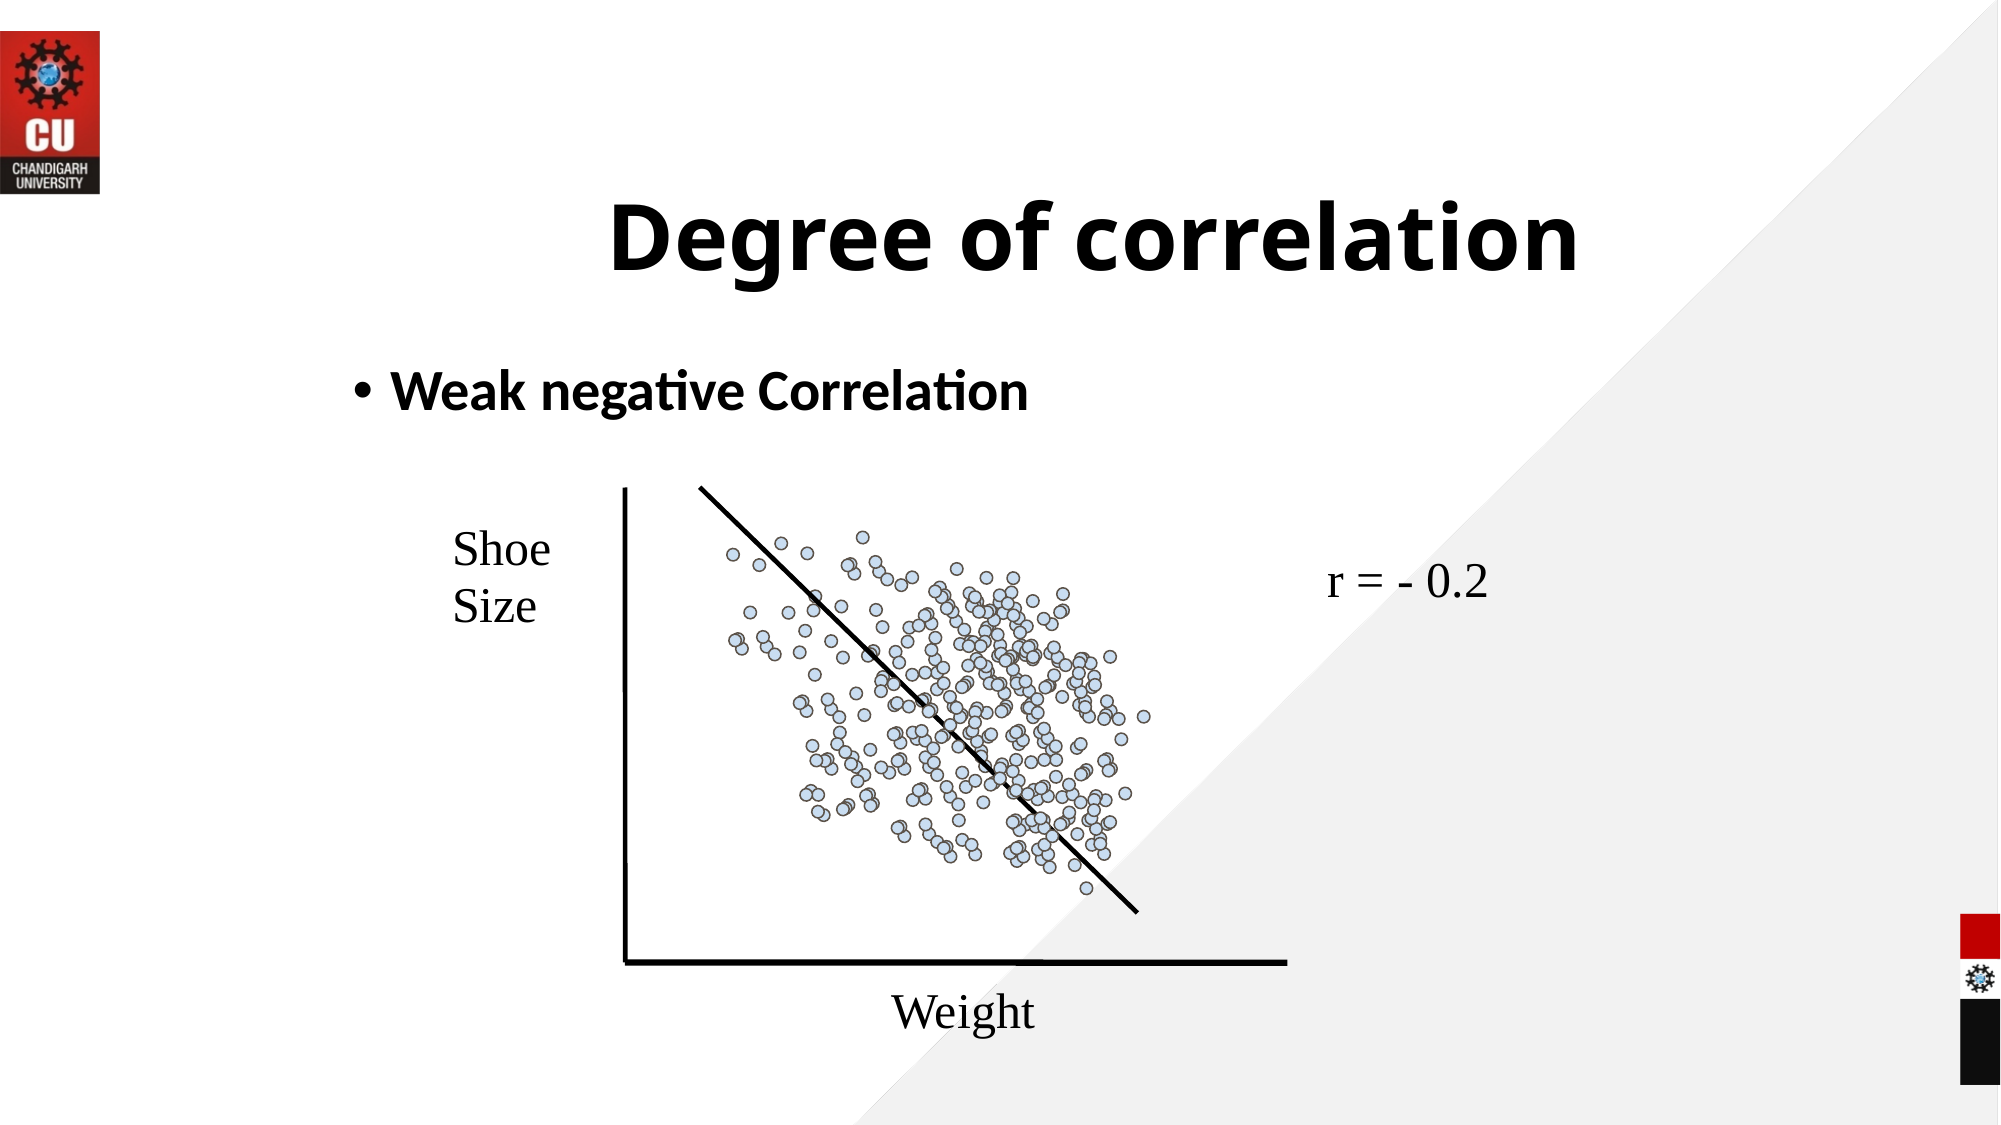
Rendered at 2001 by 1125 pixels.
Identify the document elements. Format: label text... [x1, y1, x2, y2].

text_box [928, 653, 942, 666]
text_box [1080, 766, 1090, 779]
text_box [1066, 788, 1079, 801]
text_box [1062, 778, 1076, 791]
text_box [952, 740, 965, 753]
text_box [949, 615, 963, 628]
text_box [955, 680, 969, 694]
text_box [1010, 841, 1023, 855]
text_box [905, 571, 919, 584]
text_box [728, 634, 742, 647]
text_box [978, 625, 992, 637]
text_box [974, 745, 988, 754]
text_box [846, 557, 857, 571]
text_box [808, 668, 822, 682]
text_box [851, 761, 863, 774]
text_box [793, 646, 806, 659]
text_box [906, 793, 919, 807]
text_box [821, 693, 834, 706]
text_box [972, 605, 986, 619]
text_box [1112, 762, 1118, 775]
text_box [993, 772, 1007, 785]
text_box [874, 684, 888, 698]
text_box [1041, 790, 1055, 803]
text_box [1103, 752, 1114, 764]
text_box [735, 642, 749, 655]
text_box [979, 635, 992, 648]
text_box [1021, 787, 1035, 801]
text_box [1022, 685, 1036, 698]
text_box [1010, 857, 1023, 868]
text_box [1033, 726, 1041, 739]
text_box [993, 762, 1007, 773]
text_box [890, 696, 904, 710]
text_box [910, 737, 920, 746]
text_box [1019, 675, 1032, 688]
text_box [1062, 806, 1076, 819]
text_box [1087, 793, 1101, 805]
text_box [998, 687, 1011, 700]
text_box [1052, 662, 1059, 668]
text_box [1019, 654, 1026, 662]
text_box [943, 690, 957, 704]
title Degree of correlation [425, 174, 1700, 303]
text_box [1046, 829, 1059, 843]
text_box [952, 798, 965, 811]
text_box [918, 666, 932, 679]
text_box [934, 581, 947, 589]
text_box [944, 850, 957, 863]
text_box [760, 640, 773, 653]
text_box [978, 670, 992, 680]
text_box [1044, 679, 1055, 692]
text_box [963, 587, 976, 600]
text_box [1081, 763, 1093, 776]
text_box [963, 727, 971, 740]
text_box [1074, 737, 1087, 751]
text_box [984, 728, 998, 741]
text_box [858, 708, 871, 722]
text_box [928, 585, 942, 598]
text_box [864, 799, 877, 813]
text_box [1028, 783, 1038, 797]
text_box [898, 762, 911, 776]
text_box [929, 631, 942, 645]
text_box [931, 666, 944, 679]
text_box [818, 809, 830, 822]
text_box [1000, 700, 1013, 710]
text_box [843, 798, 855, 811]
text_box [844, 757, 858, 771]
text_box [892, 726, 903, 740]
text_box [968, 774, 982, 788]
text_box [824, 703, 838, 716]
text_box [898, 820, 907, 833]
text_box [1012, 640, 1024, 654]
text_box [865, 788, 876, 799]
text_box [891, 754, 904, 768]
text_box [898, 830, 911, 843]
text_box [1100, 695, 1114, 708]
text_box [896, 752, 907, 765]
text_box [1047, 669, 1061, 682]
text_box [919, 793, 932, 805]
text_box [876, 620, 889, 634]
text_box [874, 674, 888, 686]
text_box [1016, 734, 1030, 747]
text_box [987, 614, 1001, 627]
text_box [998, 677, 1007, 690]
text_box [958, 623, 971, 636]
text_box [1043, 647, 1051, 660]
text_box [850, 751, 859, 762]
text_box [1103, 815, 1117, 829]
text_box [800, 705, 813, 718]
text_box [982, 731, 993, 743]
text_box [851, 774, 864, 788]
text_box [841, 801, 852, 814]
text_box [821, 754, 831, 768]
text_box [1072, 666, 1086, 680]
text_box [1005, 650, 1018, 662]
text_box [869, 555, 882, 569]
text_box [996, 607, 1009, 620]
text_box [830, 737, 844, 751]
text_box [1074, 768, 1088, 781]
text_box [925, 643, 938, 657]
text_box [980, 621, 994, 630]
text_box [927, 703, 938, 716]
text_box [1012, 742, 1025, 751]
text_box [1082, 814, 1090, 827]
text_box [944, 840, 953, 853]
text_box [1031, 843, 1042, 856]
text_box [912, 619, 925, 632]
text_box [1000, 703, 1011, 716]
text_box [1019, 646, 1027, 658]
text_box [799, 695, 809, 707]
text_box [923, 607, 934, 620]
text_box [874, 761, 888, 774]
text_box [1029, 639, 1038, 651]
text_box [1090, 789, 1103, 800]
text_box [877, 670, 890, 680]
text_box [1009, 726, 1023, 739]
text_box [1029, 824, 1039, 833]
text_box [1010, 673, 1022, 680]
text_box [955, 833, 969, 847]
text_box [892, 656, 906, 669]
text_box [922, 828, 936, 841]
text_box [1026, 650, 1040, 664]
text_box [1017, 850, 1030, 863]
text_box [912, 784, 925, 797]
text_box [1049, 770, 1063, 784]
text_box [968, 848, 982, 861]
text_box [1070, 742, 1083, 755]
text_box [918, 734, 932, 747]
text_box [1001, 597, 1015, 610]
text_box [1137, 710, 1150, 723]
text_box [1107, 705, 1117, 715]
text_box [1071, 827, 1084, 841]
text_box [1009, 622, 1020, 631]
text_box [858, 768, 871, 782]
text_box [1115, 733, 1128, 746]
text_box [809, 590, 822, 603]
text_box [856, 531, 869, 544]
text_box [805, 784, 817, 791]
text_box [970, 652, 983, 661]
text_box [891, 821, 904, 835]
text_box [995, 705, 1008, 718]
text_box [1085, 838, 1097, 852]
text_box [962, 676, 974, 688]
text_box [864, 743, 877, 757]
text_box [947, 703, 952, 713]
text_box [1022, 818, 1030, 831]
text_box [1014, 688, 1023, 696]
text_box [1085, 681, 1097, 694]
text_box [1041, 732, 1054, 745]
text_box [1085, 813, 1098, 825]
text_box [980, 571, 993, 585]
picture [0, 0, 2001, 1125]
text_box [947, 606, 959, 619]
text_box [1093, 832, 1107, 841]
text_box [1049, 740, 1062, 753]
text_box [975, 639, 987, 653]
text_box [824, 634, 838, 648]
text_box [983, 605, 994, 619]
text_box [937, 677, 950, 690]
text_box [810, 754, 823, 767]
text_box [981, 706, 993, 720]
text_box [1007, 609, 1020, 622]
text_box [1118, 787, 1132, 800]
text_box [915, 724, 928, 738]
text_box [799, 788, 813, 802]
text_box [887, 728, 901, 741]
text_box [918, 609, 932, 622]
text_box [930, 768, 944, 782]
text_box [925, 617, 938, 630]
text_box [1020, 620, 1034, 633]
text_box [991, 650, 999, 663]
text_box [943, 718, 957, 732]
text_box [866, 647, 877, 660]
text_box [1039, 681, 1052, 694]
text_box [880, 573, 894, 586]
text_box [943, 790, 957, 803]
text_box [1078, 700, 1092, 714]
text_box [919, 818, 932, 831]
text_box [1009, 753, 1023, 767]
text_box [868, 644, 880, 657]
text_box [955, 766, 969, 779]
text_box [1006, 815, 1019, 829]
text_box [906, 726, 918, 739]
text_box [936, 661, 950, 674]
text_box [927, 742, 940, 755]
text_box [965, 838, 978, 852]
text_box [848, 567, 861, 580]
text_box [1055, 690, 1069, 704]
text_box [756, 630, 770, 644]
text_box [953, 637, 965, 651]
text_box [1059, 816, 1070, 829]
text_box [935, 591, 948, 604]
text_box [1088, 678, 1102, 692]
text_box [901, 635, 914, 648]
text_box [968, 635, 979, 642]
text_box [983, 677, 994, 690]
text_box [1072, 656, 1086, 668]
text_box [726, 548, 740, 561]
text_box [971, 702, 984, 712]
text_box [1024, 755, 1038, 769]
text_box [993, 639, 1007, 650]
text_box [861, 649, 875, 663]
list Weak negative Correlation [337, 350, 1688, 1063]
text_box [793, 696, 806, 710]
text_box [1097, 712, 1111, 726]
text_box [1047, 641, 1061, 654]
text_box [999, 654, 1012, 667]
text_box [1112, 712, 1126, 726]
text_box [1005, 653, 1015, 666]
text_box [1006, 765, 1019, 778]
text_box [841, 559, 854, 572]
text_box [1074, 796, 1087, 809]
text_box [974, 656, 987, 670]
text_box [919, 751, 932, 764]
text_box r = - 0.2 [1312, 544, 1505, 617]
text_box [1089, 822, 1103, 836]
text_box [1072, 698, 1080, 712]
text_box [1003, 846, 1016, 860]
text_box [922, 764, 933, 774]
text_box [1025, 814, 1037, 827]
text_box [1055, 790, 1068, 804]
text_box [1009, 784, 1023, 797]
text_box [968, 706, 982, 717]
text_box [930, 835, 944, 849]
text_box [959, 780, 973, 794]
text_box [1056, 587, 1070, 601]
text_box [1050, 753, 1063, 767]
text_box Weight [876, 975, 1051, 1048]
text_box [1069, 817, 1075, 825]
text_box [1041, 848, 1055, 861]
text_box [993, 589, 1007, 602]
text_box [940, 780, 953, 794]
text_box [1080, 882, 1093, 895]
text_box [968, 716, 982, 729]
text_box [825, 763, 838, 776]
text_box [1034, 812, 1047, 825]
text_box [917, 782, 928, 796]
text_box [1036, 649, 1042, 661]
text_box [1074, 652, 1088, 663]
text_box [1023, 701, 1035, 715]
text_box [782, 606, 795, 620]
text_box [887, 677, 901, 691]
text_box [1026, 714, 1039, 724]
text_box [1035, 856, 1046, 866]
text_box [1097, 848, 1111, 861]
text_box [994, 647, 1007, 660]
text_box [1017, 840, 1026, 853]
text_box [1046, 814, 1051, 823]
text_box [889, 645, 902, 658]
text_box [1022, 640, 1035, 653]
text_box [1038, 838, 1051, 852]
text_box [1070, 676, 1083, 688]
text_box [849, 687, 863, 700]
text_box [960, 679, 971, 692]
text_box [1038, 822, 1051, 835]
text_box [888, 699, 900, 712]
text_box [952, 814, 966, 827]
text_box [1005, 586, 1018, 599]
text_box [978, 760, 992, 773]
text_box [993, 599, 1002, 609]
text_box [1082, 710, 1096, 723]
text_box [806, 739, 819, 753]
text_box [1103, 650, 1117, 664]
text_box [1066, 677, 1075, 690]
text_box [836, 803, 850, 816]
text_box [1078, 695, 1092, 703]
text_box [902, 700, 916, 713]
text_box [1051, 651, 1064, 664]
text_box [1037, 722, 1051, 735]
text_box [833, 710, 846, 724]
text_box [1013, 626, 1027, 639]
text_box [965, 600, 978, 613]
text_box [947, 599, 955, 608]
text_box [798, 624, 812, 638]
text_box [981, 660, 993, 673]
text_box [1100, 793, 1112, 807]
text_box [1015, 724, 1026, 737]
text_box [1045, 745, 1054, 756]
text_box [1102, 764, 1115, 777]
text_box [1013, 612, 1025, 625]
text_box [970, 735, 984, 748]
text_box [1026, 594, 1040, 608]
text_box [935, 730, 948, 744]
text_box [991, 628, 1004, 641]
text_box [774, 537, 788, 550]
text_box [835, 600, 848, 613]
text_box [768, 648, 782, 661]
text_box [734, 632, 745, 645]
text_box [974, 750, 988, 763]
text_box [1093, 837, 1107, 851]
text_box [836, 651, 850, 664]
text_box [1038, 753, 1051, 767]
text_box [1043, 861, 1056, 874]
text_box [1006, 663, 1020, 676]
text_box [1013, 824, 1026, 837]
text_box [1034, 782, 1048, 795]
text_box [807, 604, 820, 617]
text_box [811, 805, 825, 818]
text_box [839, 745, 852, 759]
text_box [1085, 657, 1097, 670]
text_box [1030, 692, 1044, 706]
text_box [930, 683, 944, 696]
text_box [942, 589, 951, 601]
text_box [977, 796, 990, 809]
text_box [987, 604, 997, 617]
text_box [1074, 685, 1088, 699]
text_box [895, 578, 908, 592]
text_box [915, 694, 929, 708]
text_box [1037, 739, 1047, 749]
text_box [1101, 818, 1111, 831]
text_box Shoe Size [437, 512, 588, 642]
text_box [940, 602, 954, 615]
text_box [1012, 774, 1025, 787]
text_box [984, 778, 997, 791]
text_box [1100, 708, 1113, 719]
text_box [1031, 706, 1044, 720]
text_box [883, 766, 896, 779]
text_box [873, 797, 880, 810]
text_box [1053, 605, 1067, 619]
text_box [753, 558, 766, 572]
text_box [953, 711, 967, 724]
text_box [903, 621, 915, 634]
text_box [1087, 670, 1101, 681]
text_box [743, 606, 757, 619]
text_box [1045, 617, 1059, 631]
text_box [894, 737, 907, 749]
text_box [1012, 602, 1022, 613]
text_box [968, 590, 982, 604]
text_box [950, 701, 963, 715]
text_box [1037, 612, 1051, 626]
text_box [962, 639, 976, 653]
text_box [1007, 787, 1018, 799]
text_box [966, 725, 979, 738]
text_box [1005, 730, 1016, 742]
text_box [921, 692, 932, 704]
text_box [922, 705, 935, 718]
text_box [1007, 571, 1020, 585]
text_box [927, 756, 941, 769]
text_box [859, 789, 873, 802]
text_box [937, 841, 950, 855]
text_box [1087, 803, 1101, 817]
text_box [995, 758, 1009, 767]
text_box [1031, 795, 1044, 806]
text_box [991, 678, 1004, 692]
text_box [1097, 754, 1111, 767]
text_box [950, 562, 964, 576]
text_box [1068, 858, 1082, 872]
text_box [869, 603, 883, 617]
text_box [1059, 658, 1072, 672]
text_box [872, 565, 886, 578]
text_box [801, 547, 814, 560]
text_box [905, 668, 919, 682]
text_box [812, 788, 825, 802]
text_box [1060, 604, 1070, 617]
text_box [961, 659, 975, 672]
text_box [833, 726, 847, 739]
text_box [1012, 814, 1022, 826]
text_box [1010, 677, 1022, 690]
text_box [939, 728, 951, 741]
text_box [1039, 780, 1051, 793]
text_box [824, 752, 834, 765]
text_box [1054, 818, 1067, 831]
